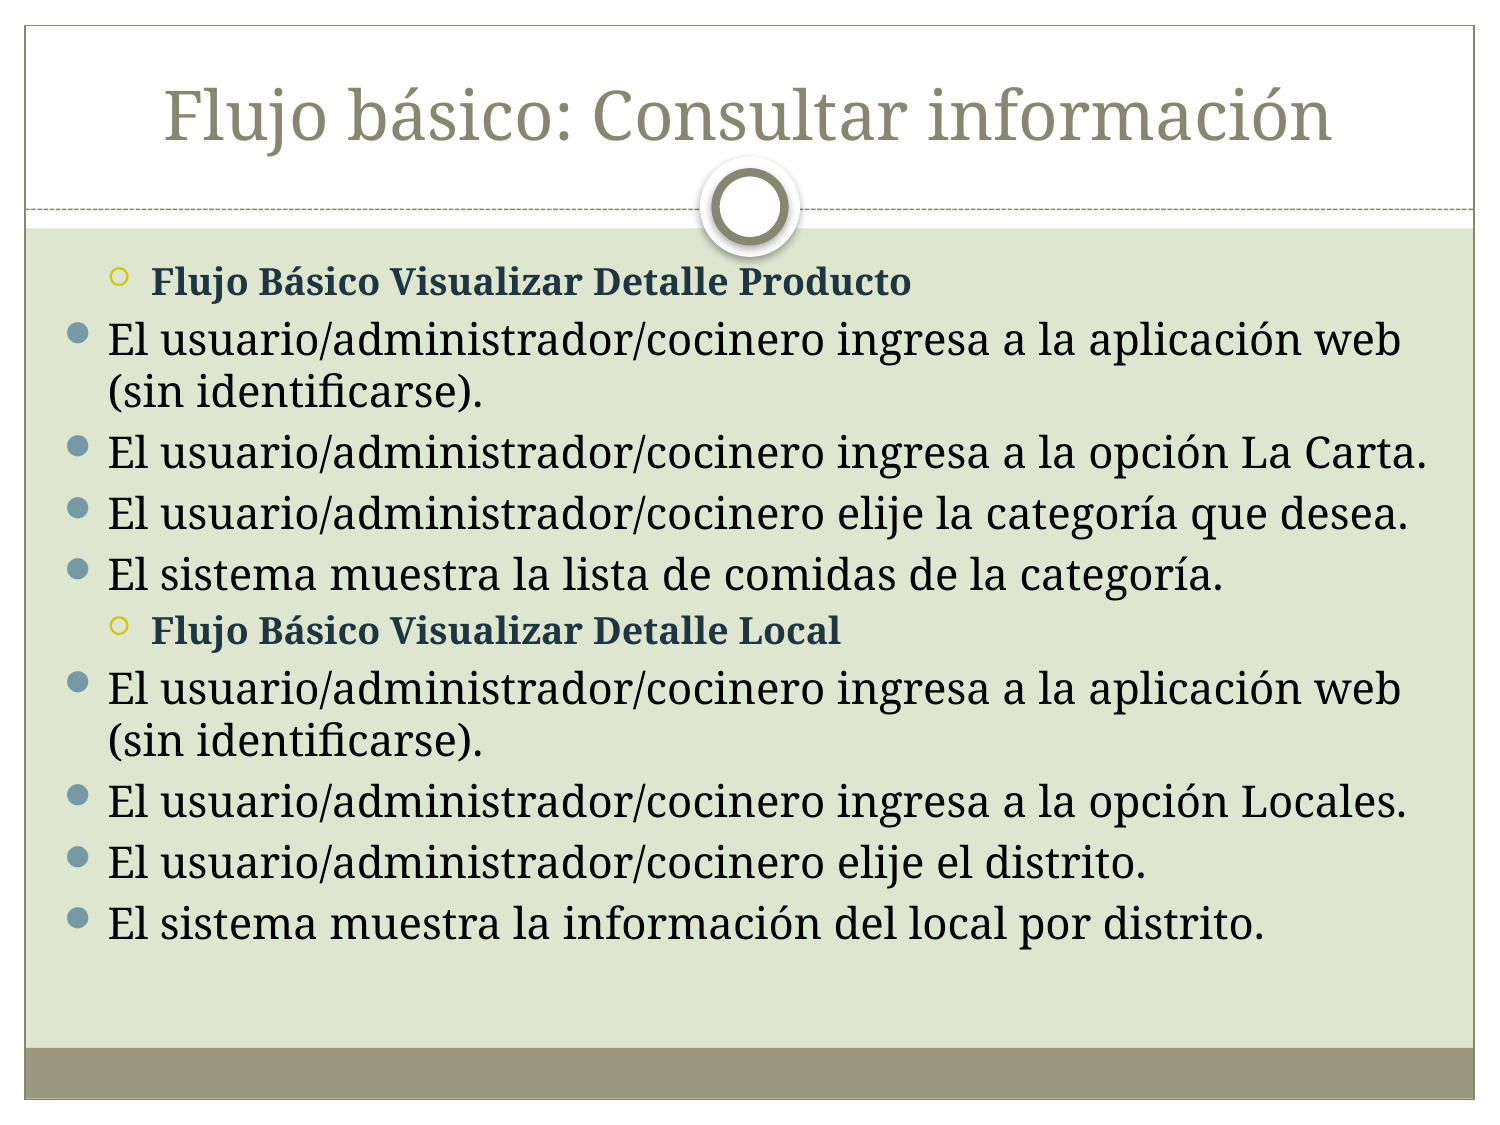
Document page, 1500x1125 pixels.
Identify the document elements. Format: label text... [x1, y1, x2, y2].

title Flujo básico: Consultar información [49, 37, 1450, 162]
list Flujo Básico Visualizar Detalle Producto El usuario/administrador/cocinero ingresa a la aplicación web (sin identificarse). El usuario/administrador/cocinero ingresa a la opción La Carta. El usuario/administrador/cocinero elije la categoría que desea. El sistema muestra la lista de comidas de la categoría. Flujo Básico Visualizar Detalle Local El usuario/administrador/cocinero ingresa a la aplicación web (sin identificarse). El usuario/administrador/cocinero ingresa a la opción Locales. El usuario/administrador/cocinero elije el distrito. El sistema muestra la información del local por distrito. [49, 250, 1445, 1001]
